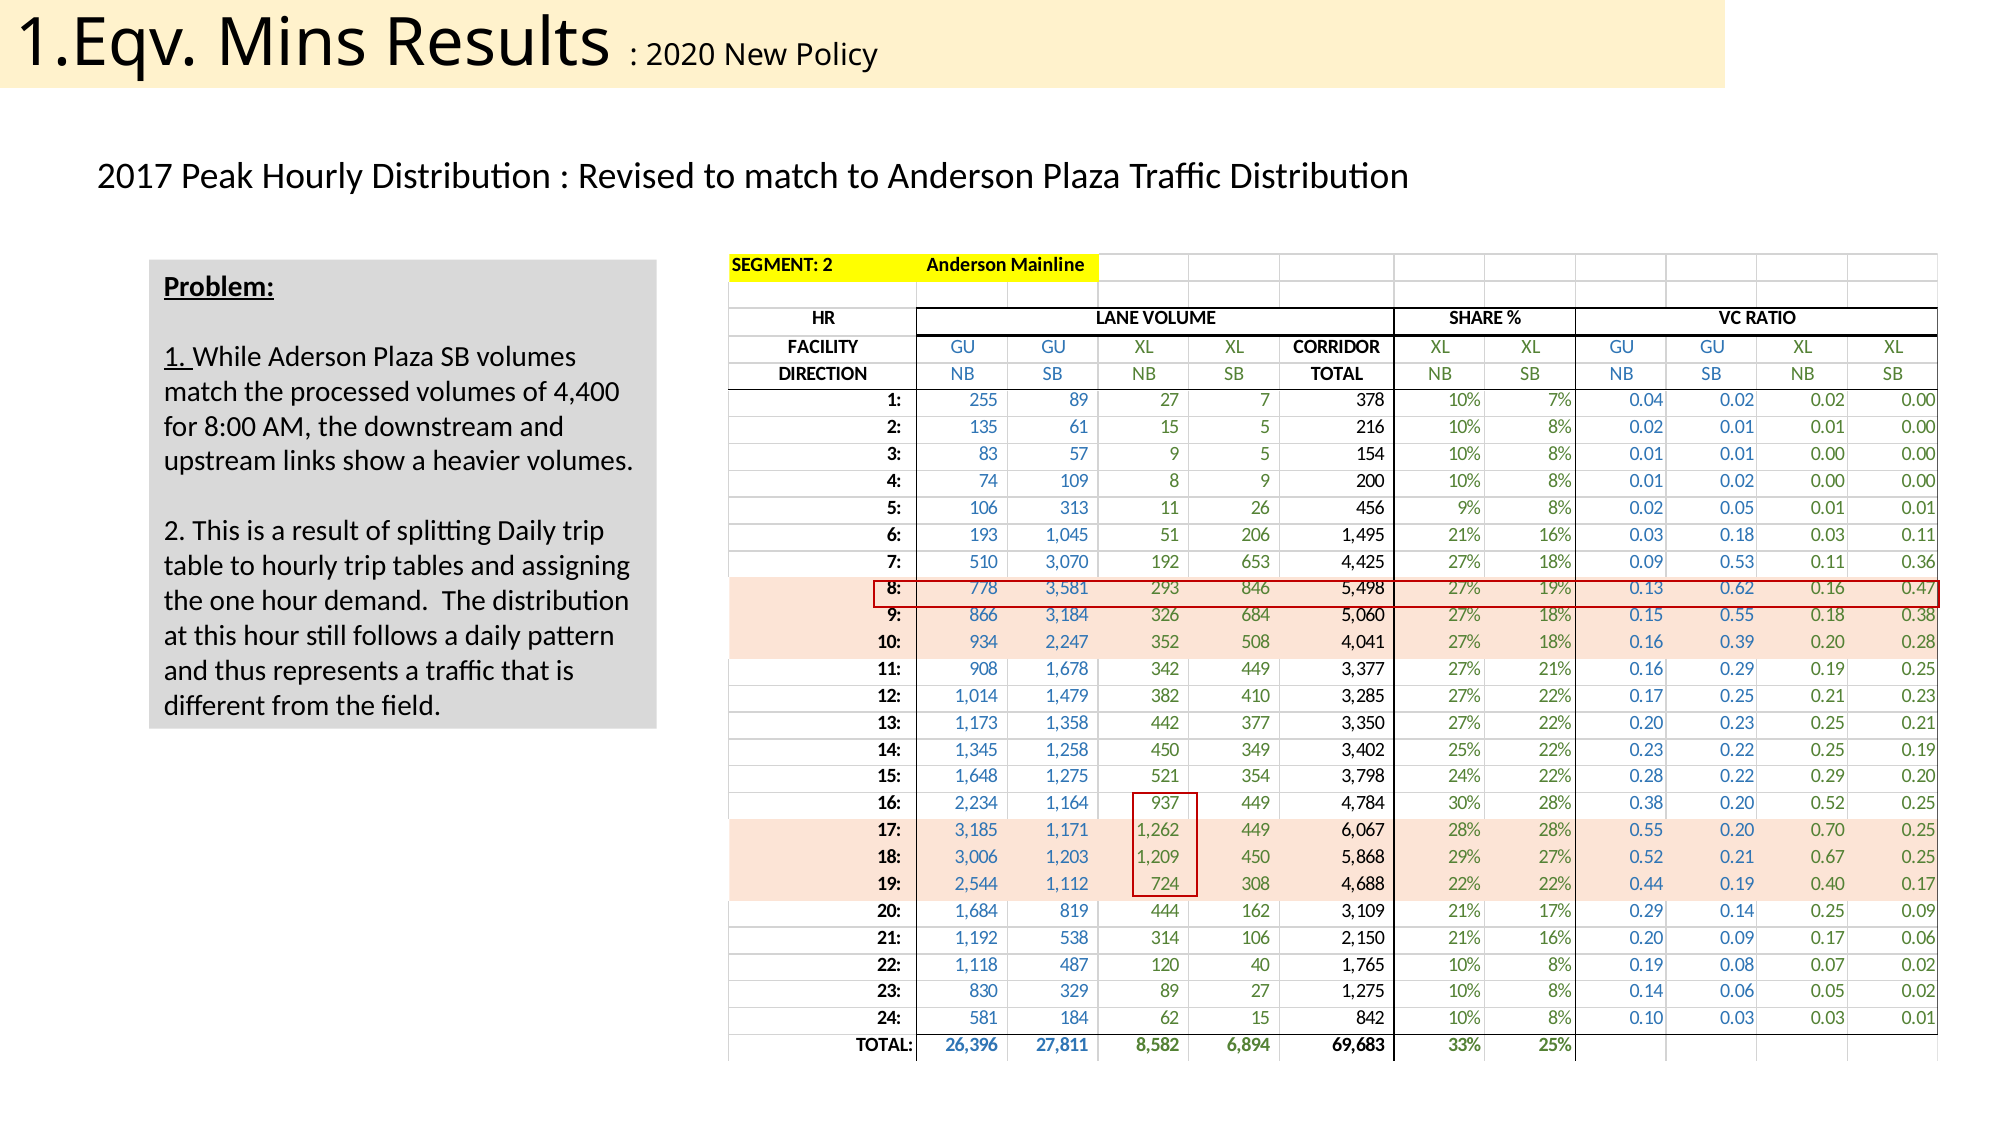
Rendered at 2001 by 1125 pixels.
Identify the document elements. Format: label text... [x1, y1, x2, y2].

title 1.Eqv. Mins Results : 2020 New Policy [0, 0, 1725, 88]
text_box 2017 Peak Hourly Distribution : Revised to match to Anderson Plaza Traffic Distribution [82, 143, 1909, 249]
picture [727, 253, 1939, 1063]
text_box Problem: 1. While Aderson Plaza SB volumes match the processed volumes of 4,400 for 8:00 AM, the downstream and upstream links show a heavier volumes. 2. This is a result of splitting Daily trip table to hourly trip tables and assigning the one hour demand. The distribution at this hour still follows a daily pattern and thus represents a traffic that is different from the field. [149, 259, 657, 729]
